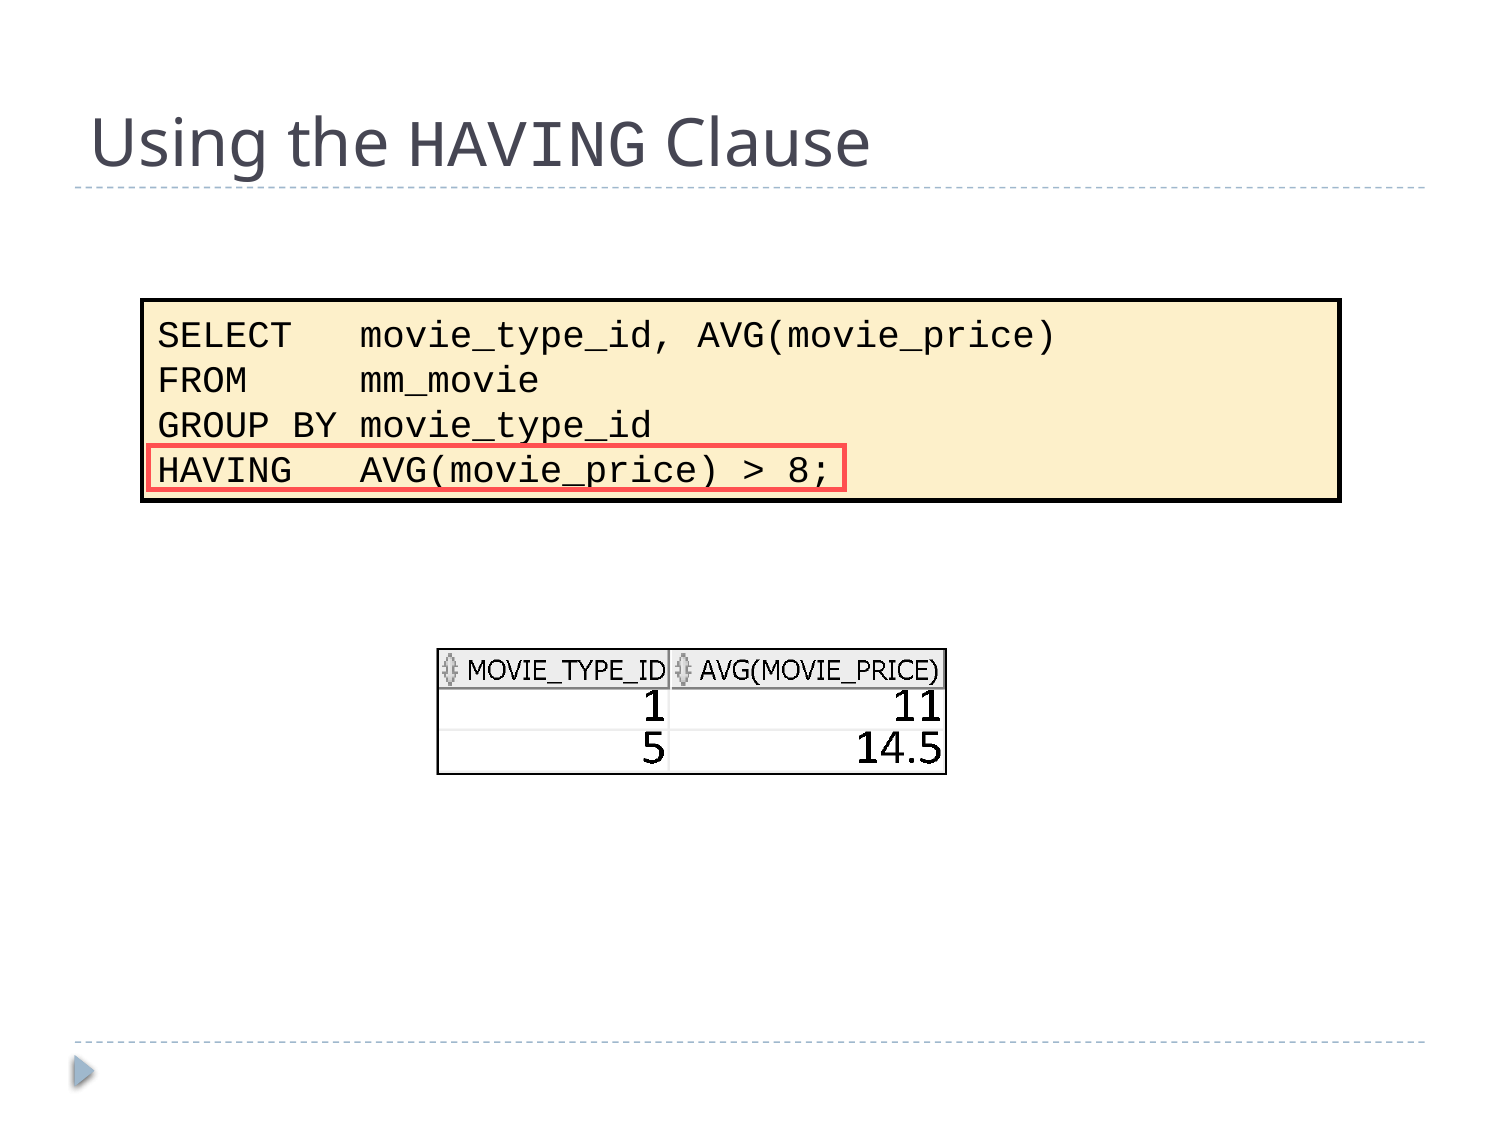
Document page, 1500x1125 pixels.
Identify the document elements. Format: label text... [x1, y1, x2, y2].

picture [430, 640, 954, 777]
text_box [148, 445, 845, 490]
text_box SELECT movie_type_id, AVG(movie_price) FROM mm_movie GROUP BY movie_type_id HAVING AVG(movie_price) > 8; [142, 299, 1340, 501]
title Using the HAVING Clause [75, 37, 1425, 188]
